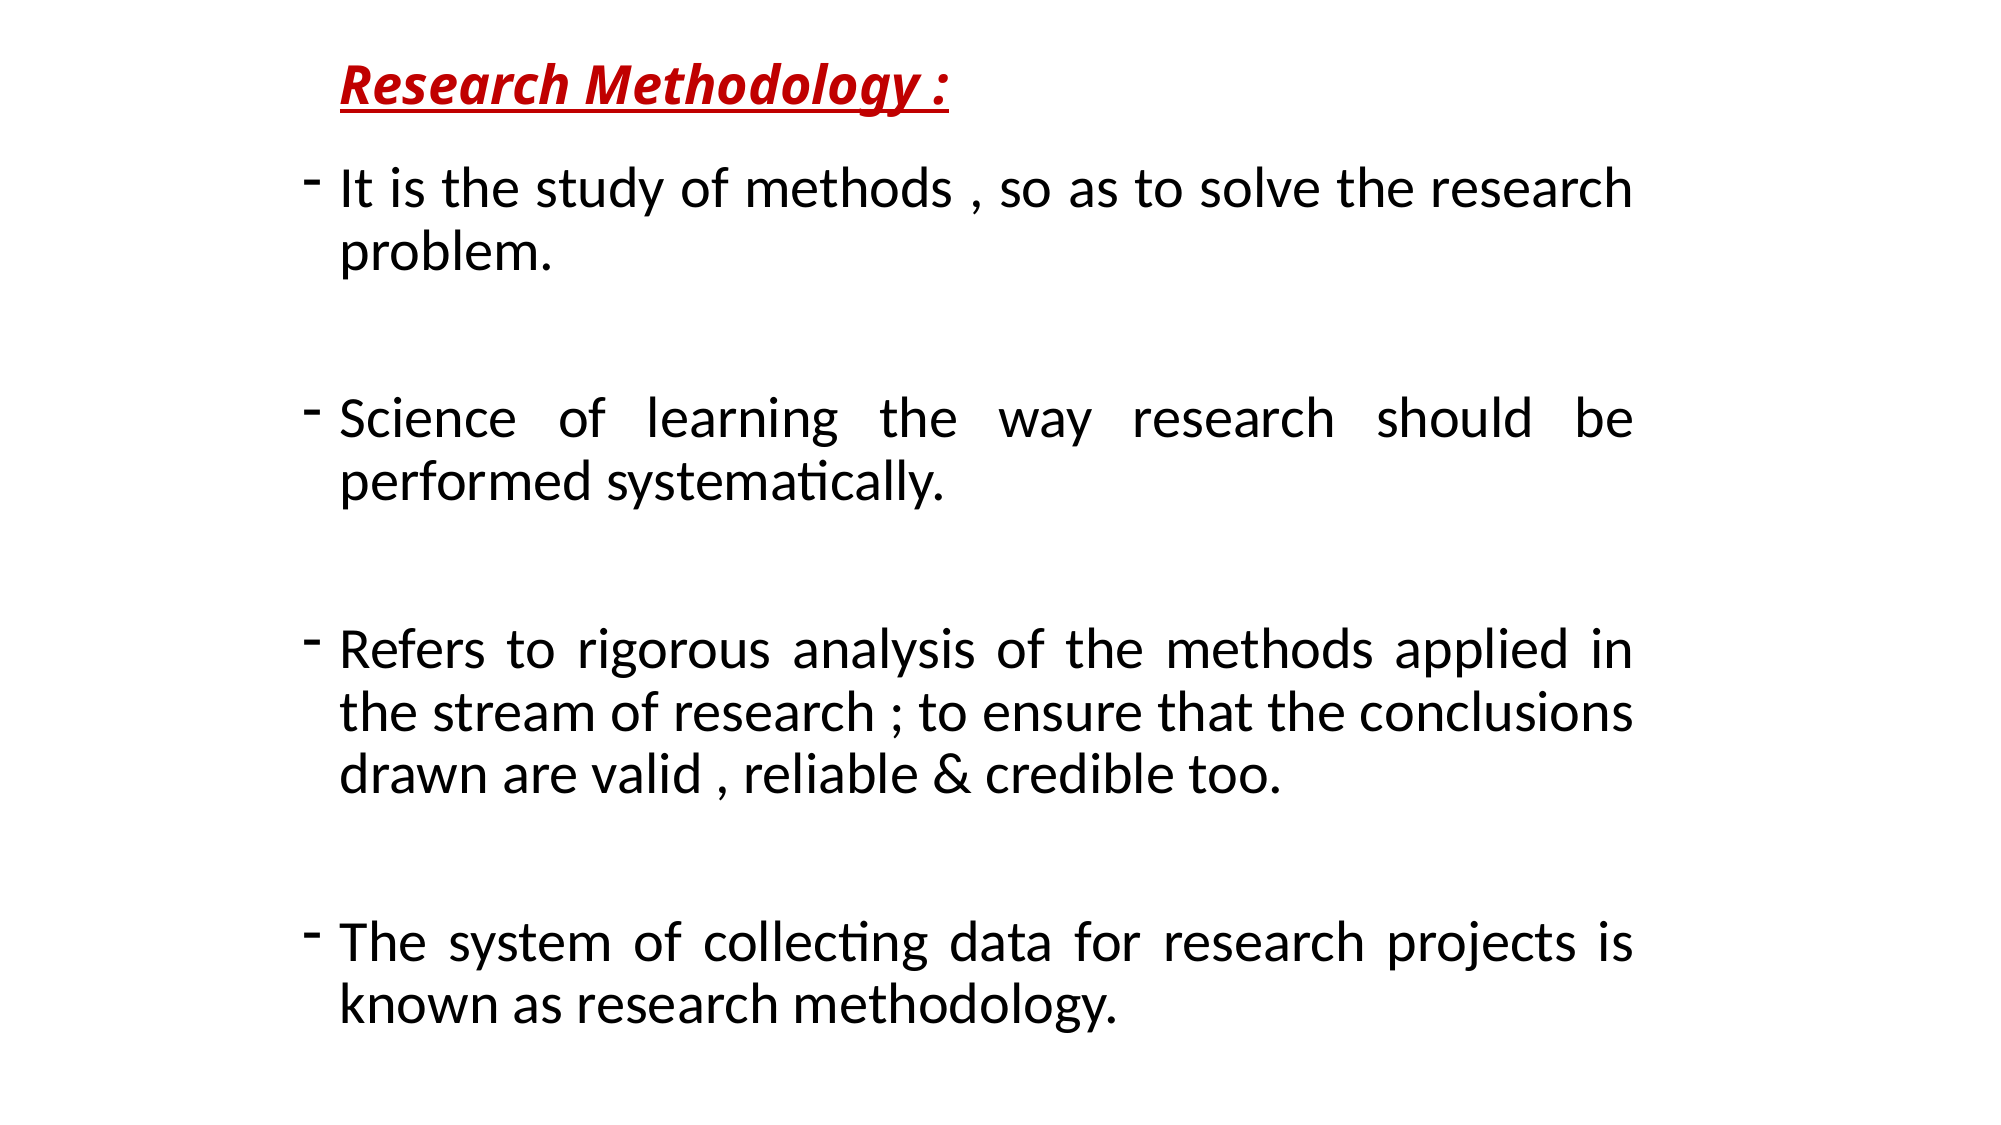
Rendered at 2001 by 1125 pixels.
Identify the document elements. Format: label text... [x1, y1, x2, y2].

title Research Methodology : [324, 50, 1113, 125]
list It is the study of methods , so as to solve the research problem. Science of learning the way research should be performed systematically. Refers to rigorous analysis of the methods applied in the stream of research ; to ensure that the conclusions drawn are valid , reliable & credible too. The system of collecting data for research projects is known as research methodology. [287, 149, 1650, 1062]
